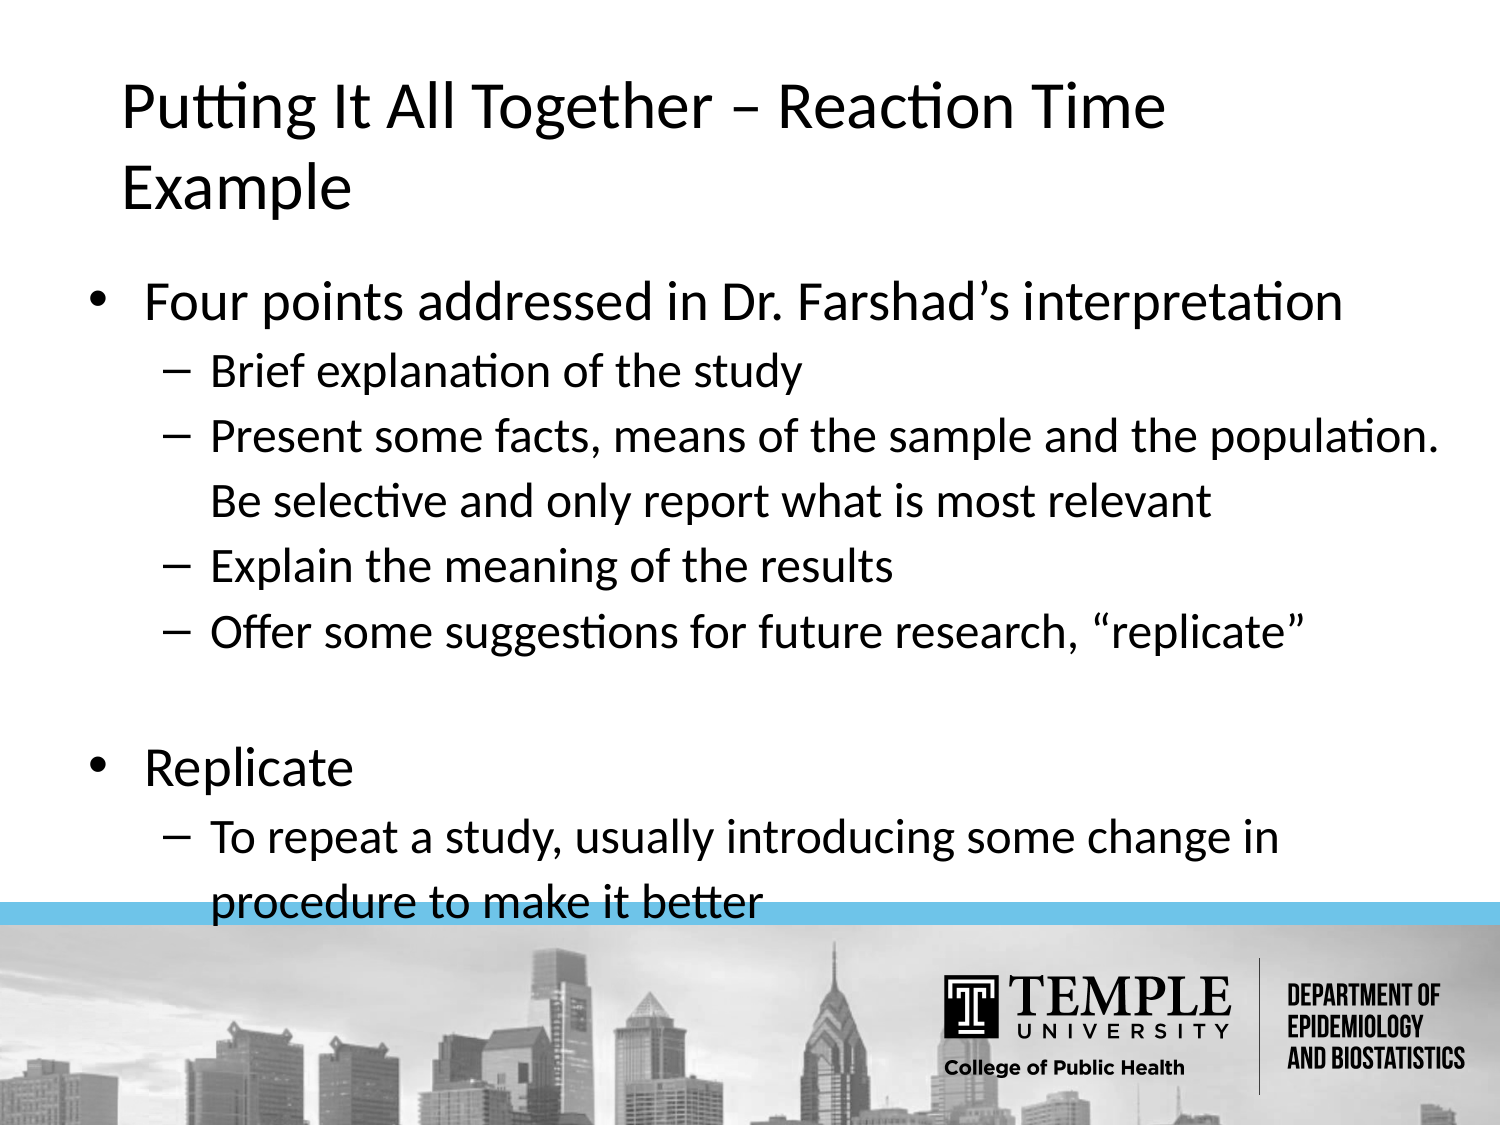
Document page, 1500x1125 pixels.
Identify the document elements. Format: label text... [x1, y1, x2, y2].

list Four points addressed in Dr. Farshad’s interpretation Brief explanation of the study Present some facts, means of the sample and the population. Be selective and only report what is most relevant Explain the meaning of the results Offer some suggestions for future research, “replicate” Replicate To repeat a study, usually introducing some change in procedure to make it better [73, 249, 1476, 901]
title Putting It All Together – Reaction Time Example [106, 53, 1287, 231]
picture [0, 902, 1500, 1125]
